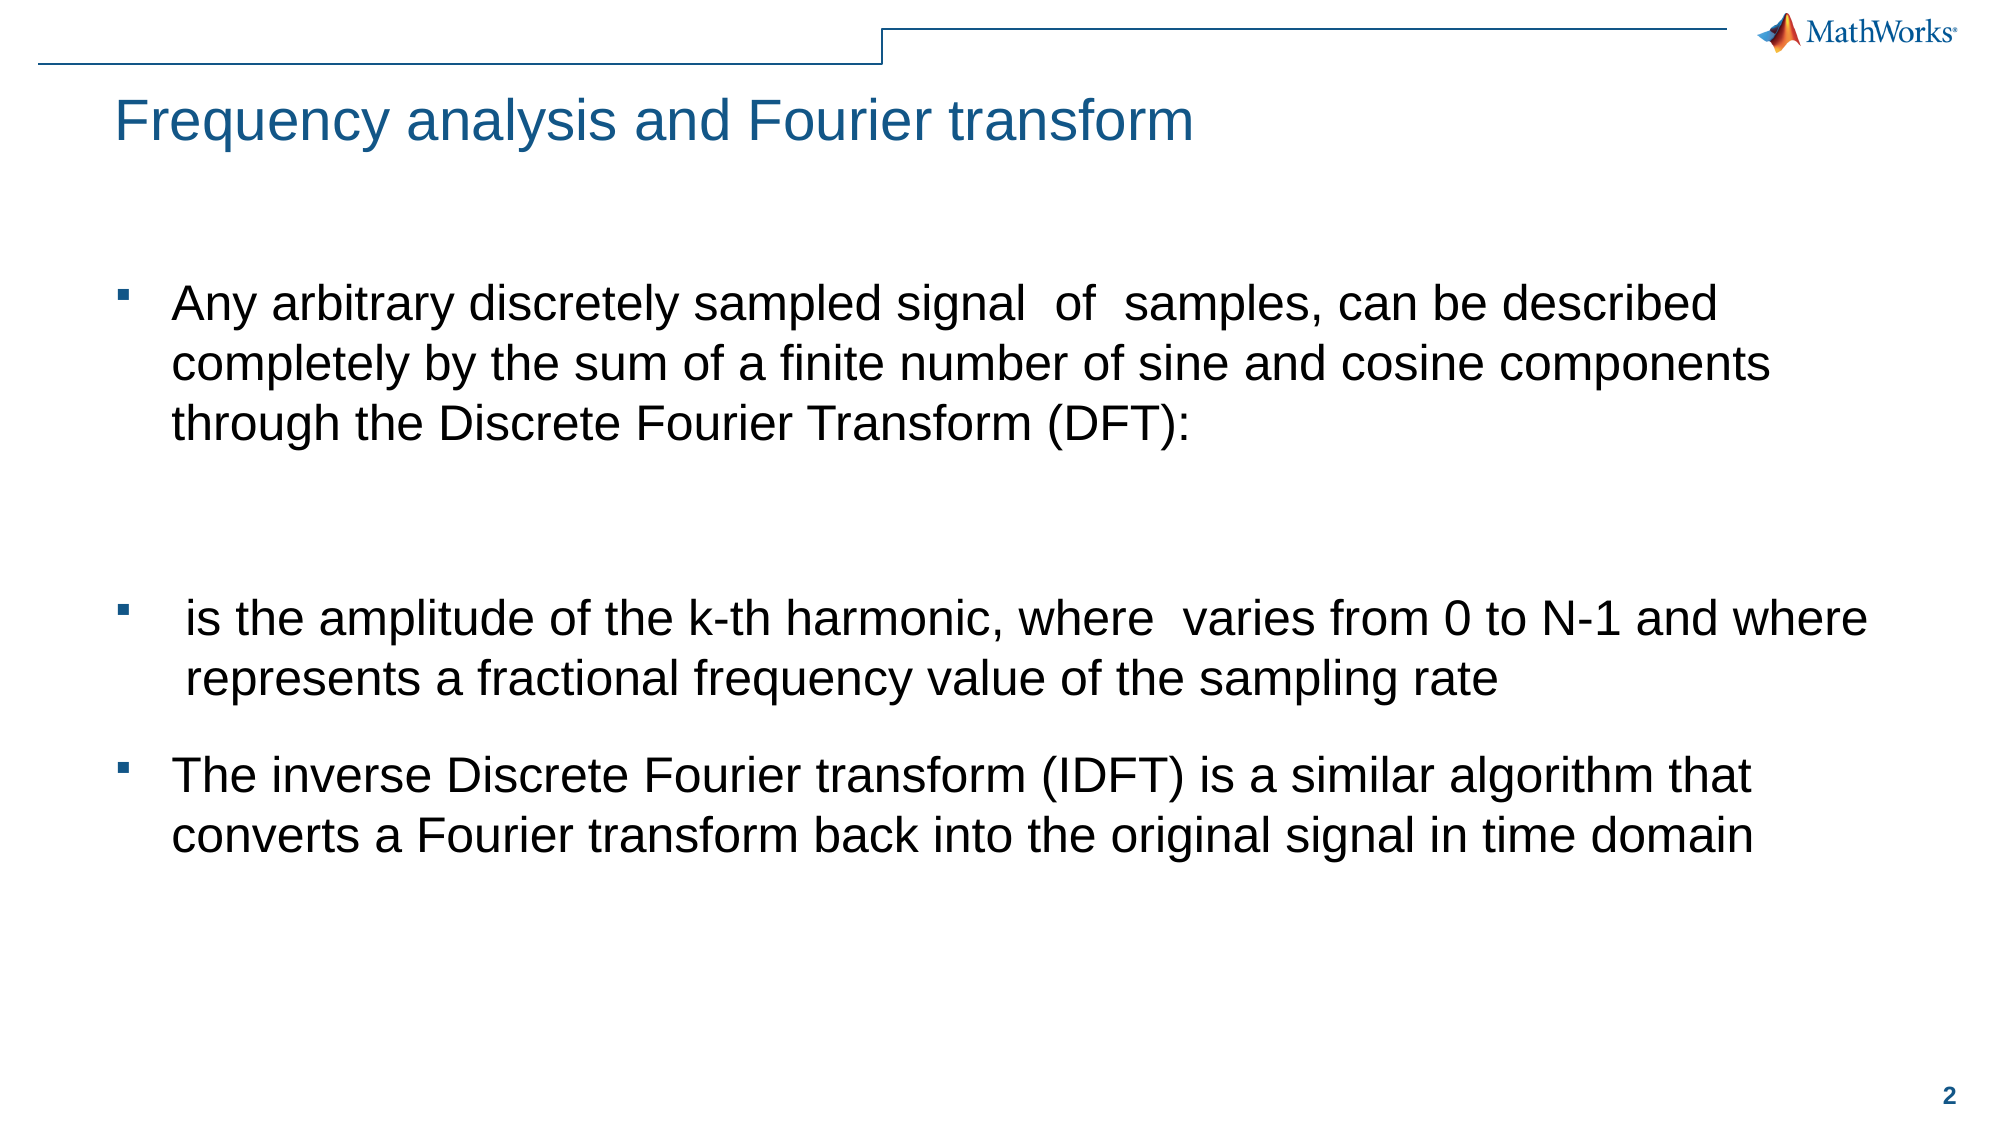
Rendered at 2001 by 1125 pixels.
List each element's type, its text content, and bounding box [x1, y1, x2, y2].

title Frequency analysis and Fourier transform [99, 75, 1867, 238]
picture [1751, 3, 1970, 63]
